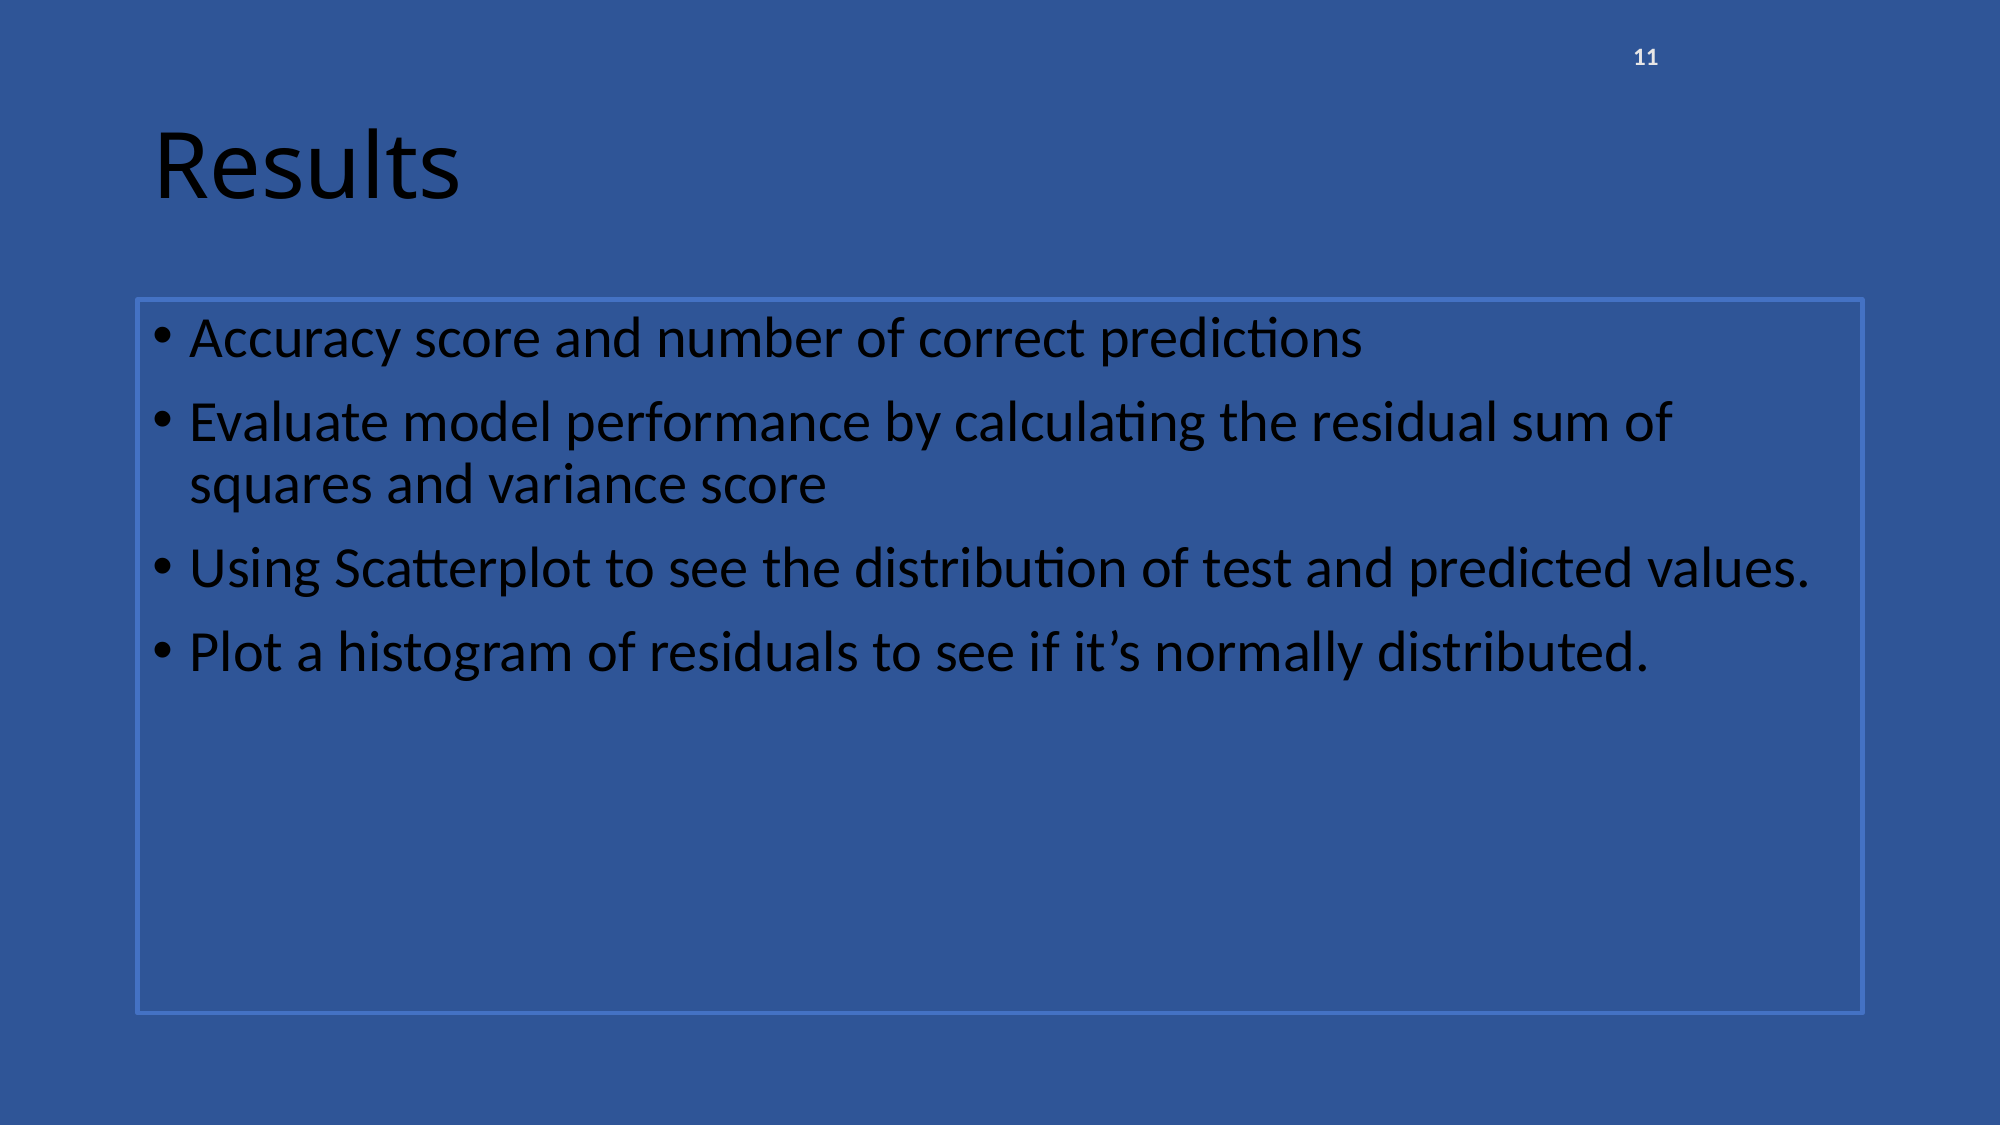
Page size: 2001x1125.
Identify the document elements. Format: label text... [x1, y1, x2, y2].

title Results [137, 59, 1863, 278]
list Accuracy score and number of correct predictions Evaluate model performance by calculating the residual sum of squares and variance score Using Scatterplot to see the distribution of test and predicted values. Plot a histogram of residuals to see if it’s normally distributed. [137, 299, 1863, 1014]
text_box 11 [1590, 28, 1674, 78]
